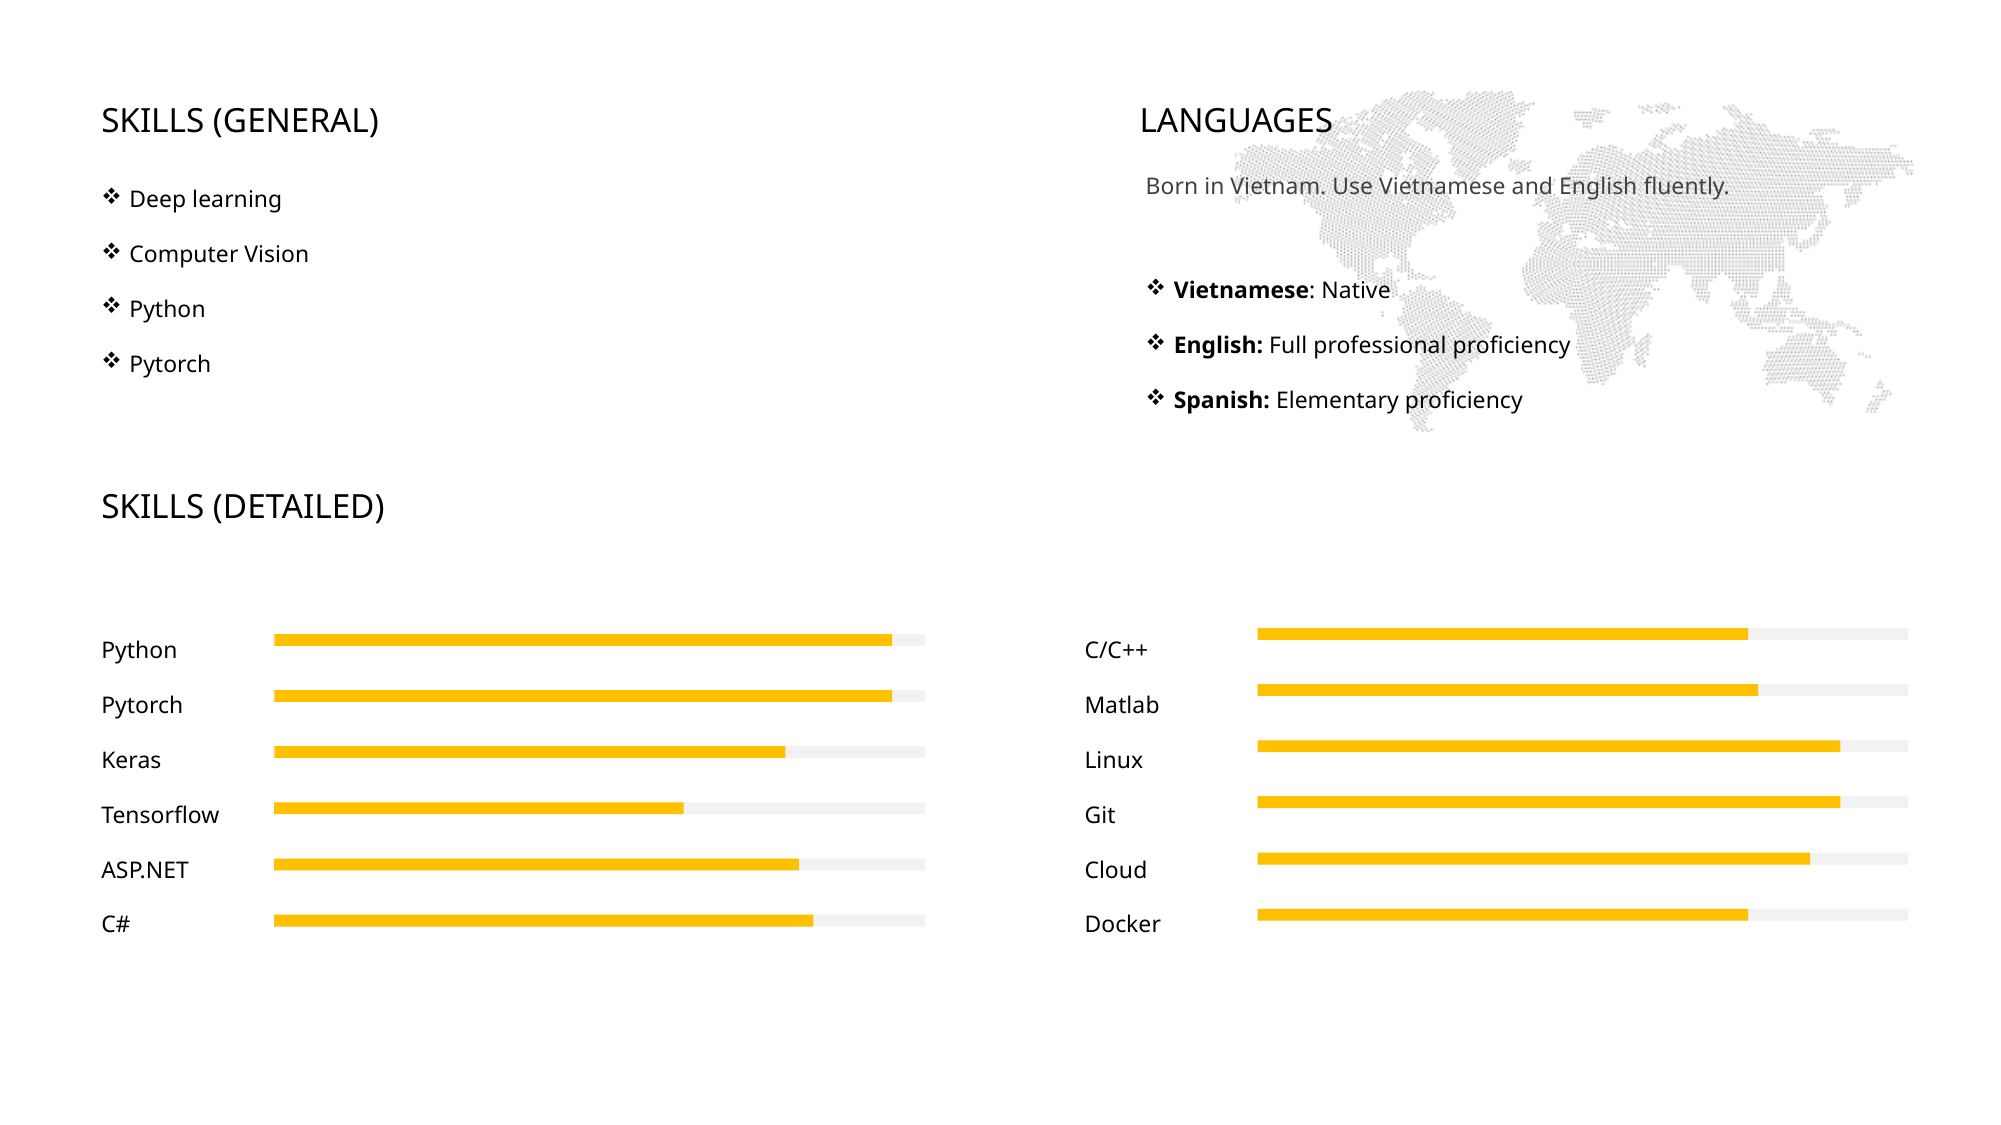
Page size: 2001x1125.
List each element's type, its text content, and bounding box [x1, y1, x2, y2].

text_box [1257, 740, 1909, 753]
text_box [274, 858, 926, 871]
text_box LANGUAGES [1124, 91, 1235, 147]
text_box Born in Vietnam. Use Vietnamese and English fluently. [1130, 150, 1235, 207]
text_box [274, 633, 926, 646]
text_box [1257, 796, 1909, 809]
text_box Python Pytorch Keras Tensorflow ASP.NET C# [86, 600, 316, 945]
text_box C/C++ Matlab Linux Git Cloud Docker [1069, 600, 1299, 945]
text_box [274, 690, 926, 702]
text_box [274, 802, 926, 815]
picture [1235, 91, 1914, 432]
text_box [1257, 908, 1909, 921]
text_box SKILLS (DETAILED) [86, 478, 786, 533]
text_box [1257, 628, 1909, 640]
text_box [1257, 852, 1909, 865]
text_box Vietnamese: Native English: Full professional proficiency Spanish: Elementary proficiency [1130, 241, 1235, 421]
text_box Deep learning Computer Vision Python Pytorch [86, 150, 586, 385]
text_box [1257, 684, 1909, 696]
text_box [274, 914, 926, 927]
text_box SKILLS (GENERAL) [86, 91, 786, 147]
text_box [274, 746, 926, 759]
